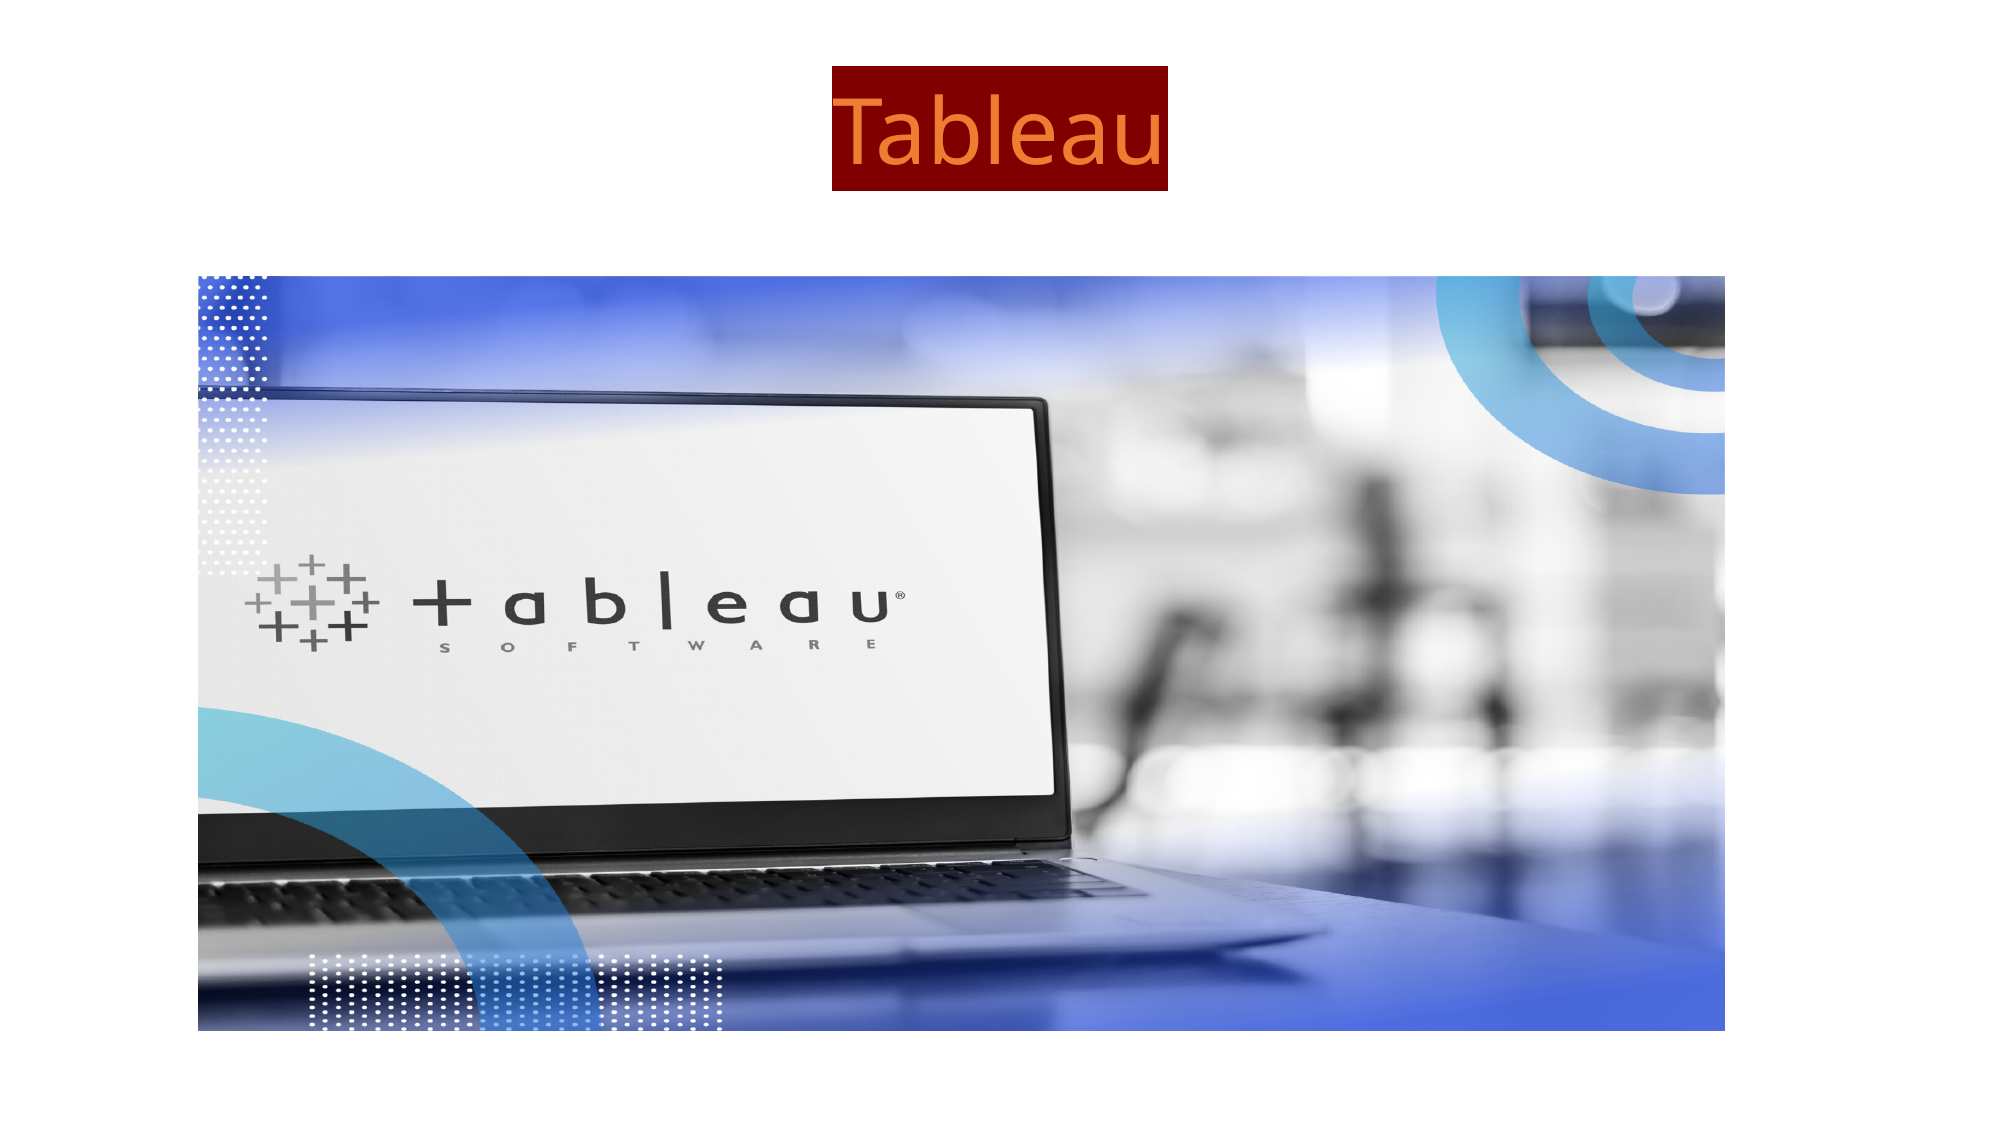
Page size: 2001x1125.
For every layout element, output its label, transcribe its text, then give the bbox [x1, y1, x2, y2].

picture [197, 276, 1725, 1031]
text_box Tableau [438, 65, 1562, 190]
